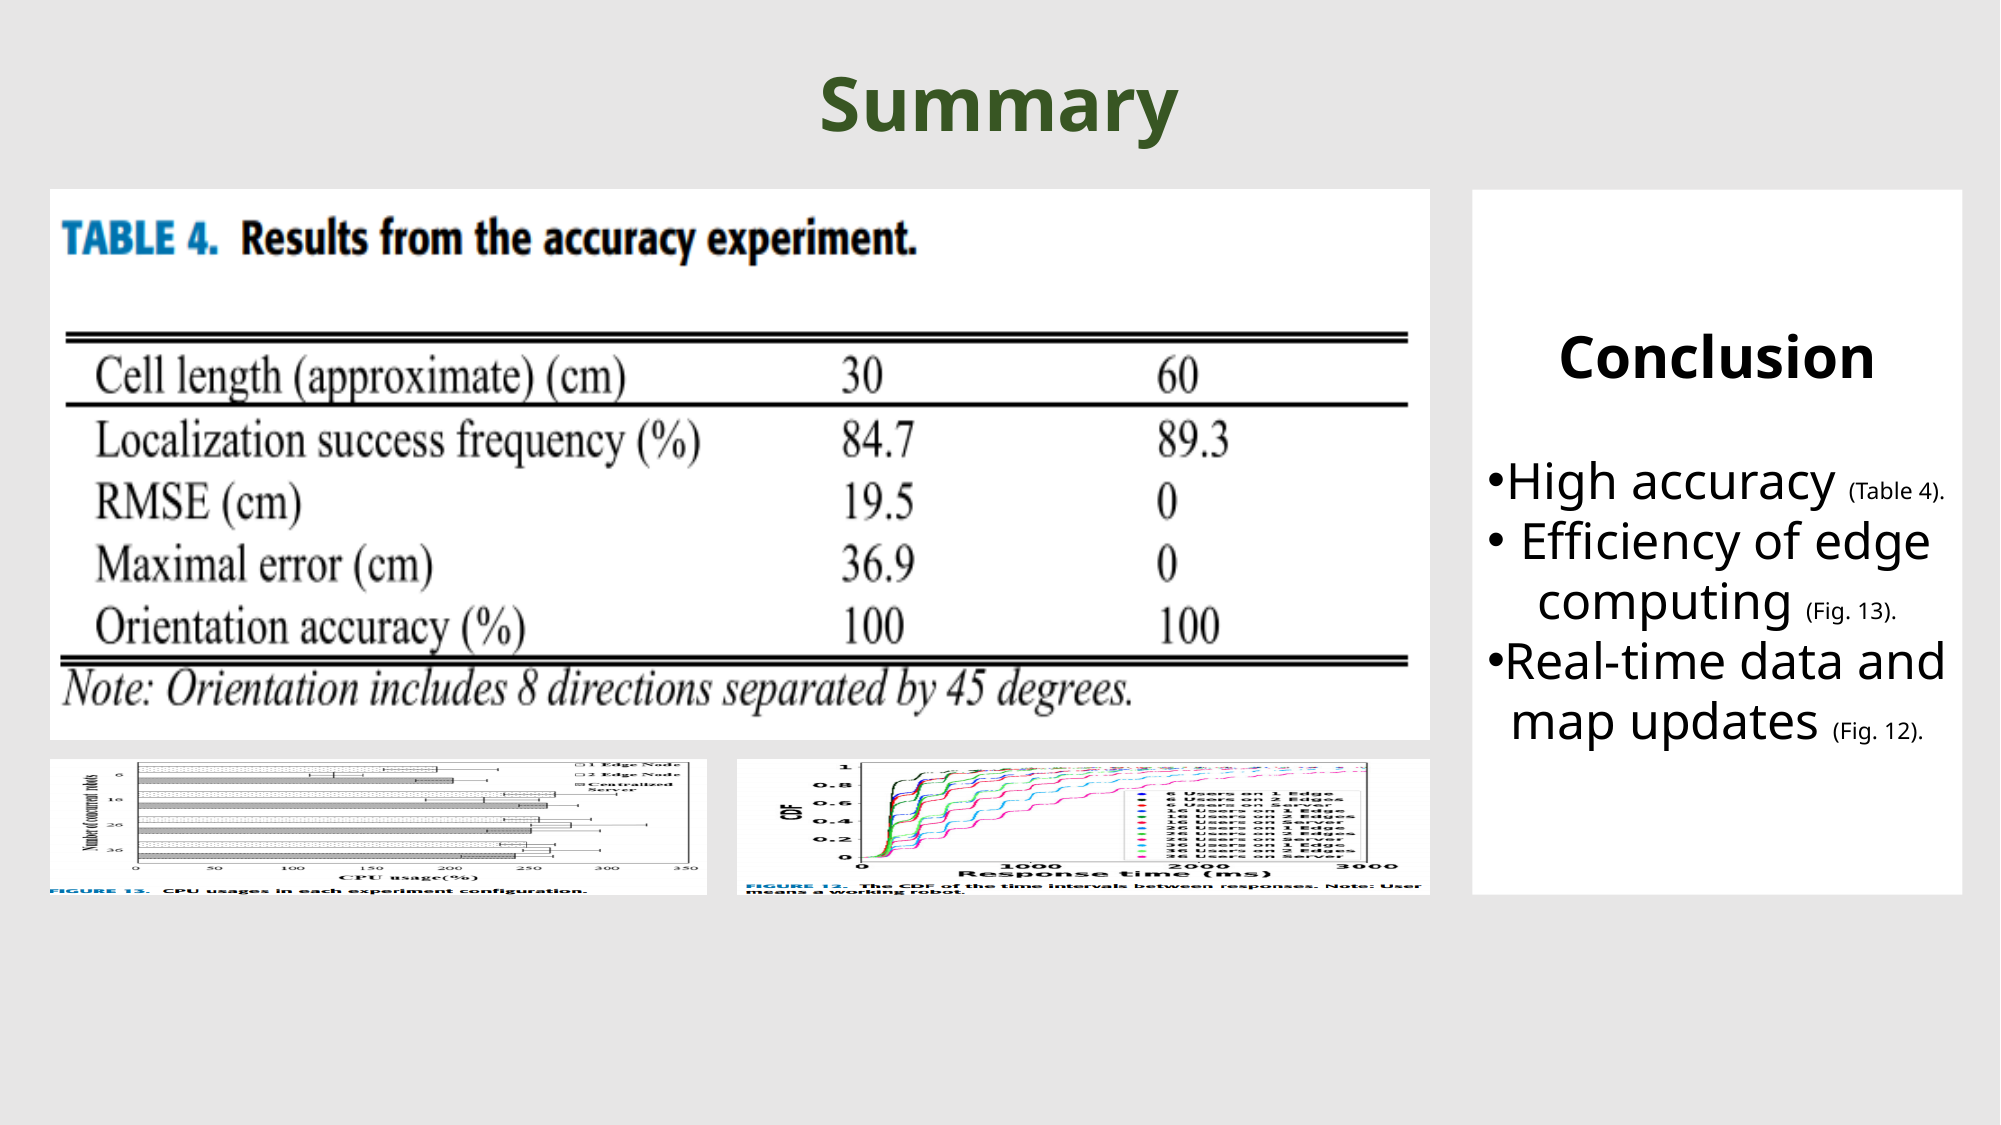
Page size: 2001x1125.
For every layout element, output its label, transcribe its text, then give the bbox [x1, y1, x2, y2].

text_box High accuracy (Table 4). Efficiency of edge computing (Fig. 13). Real-time data and map updates (Fig. 12). [1472, 441, 1963, 757]
text_box Summary [805, 49, 1195, 154]
picture [50, 759, 707, 895]
text_box [1471, 188, 1963, 896]
picture [737, 759, 1430, 895]
text_box Conclusion [1472, 312, 1963, 398]
picture [50, 189, 1430, 740]
